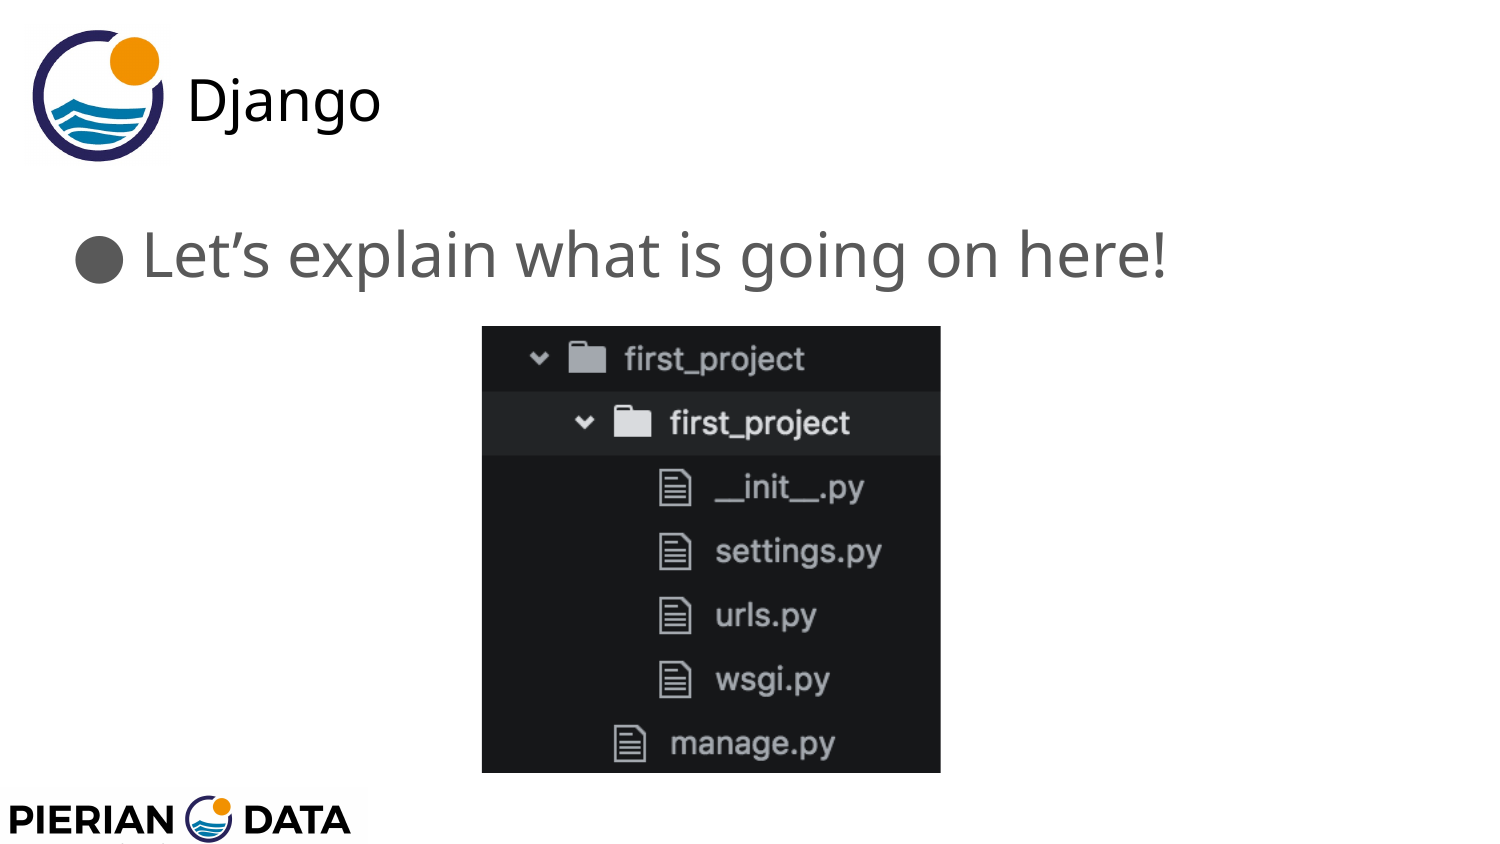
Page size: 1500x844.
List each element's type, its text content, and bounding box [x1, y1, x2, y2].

picture [24, 24, 172, 167]
picture [481, 326, 942, 773]
title Django [176, 48, 1449, 143]
picture [0, 787, 368, 844]
list Let’s explain what is going on here! [51, 189, 1478, 750]
